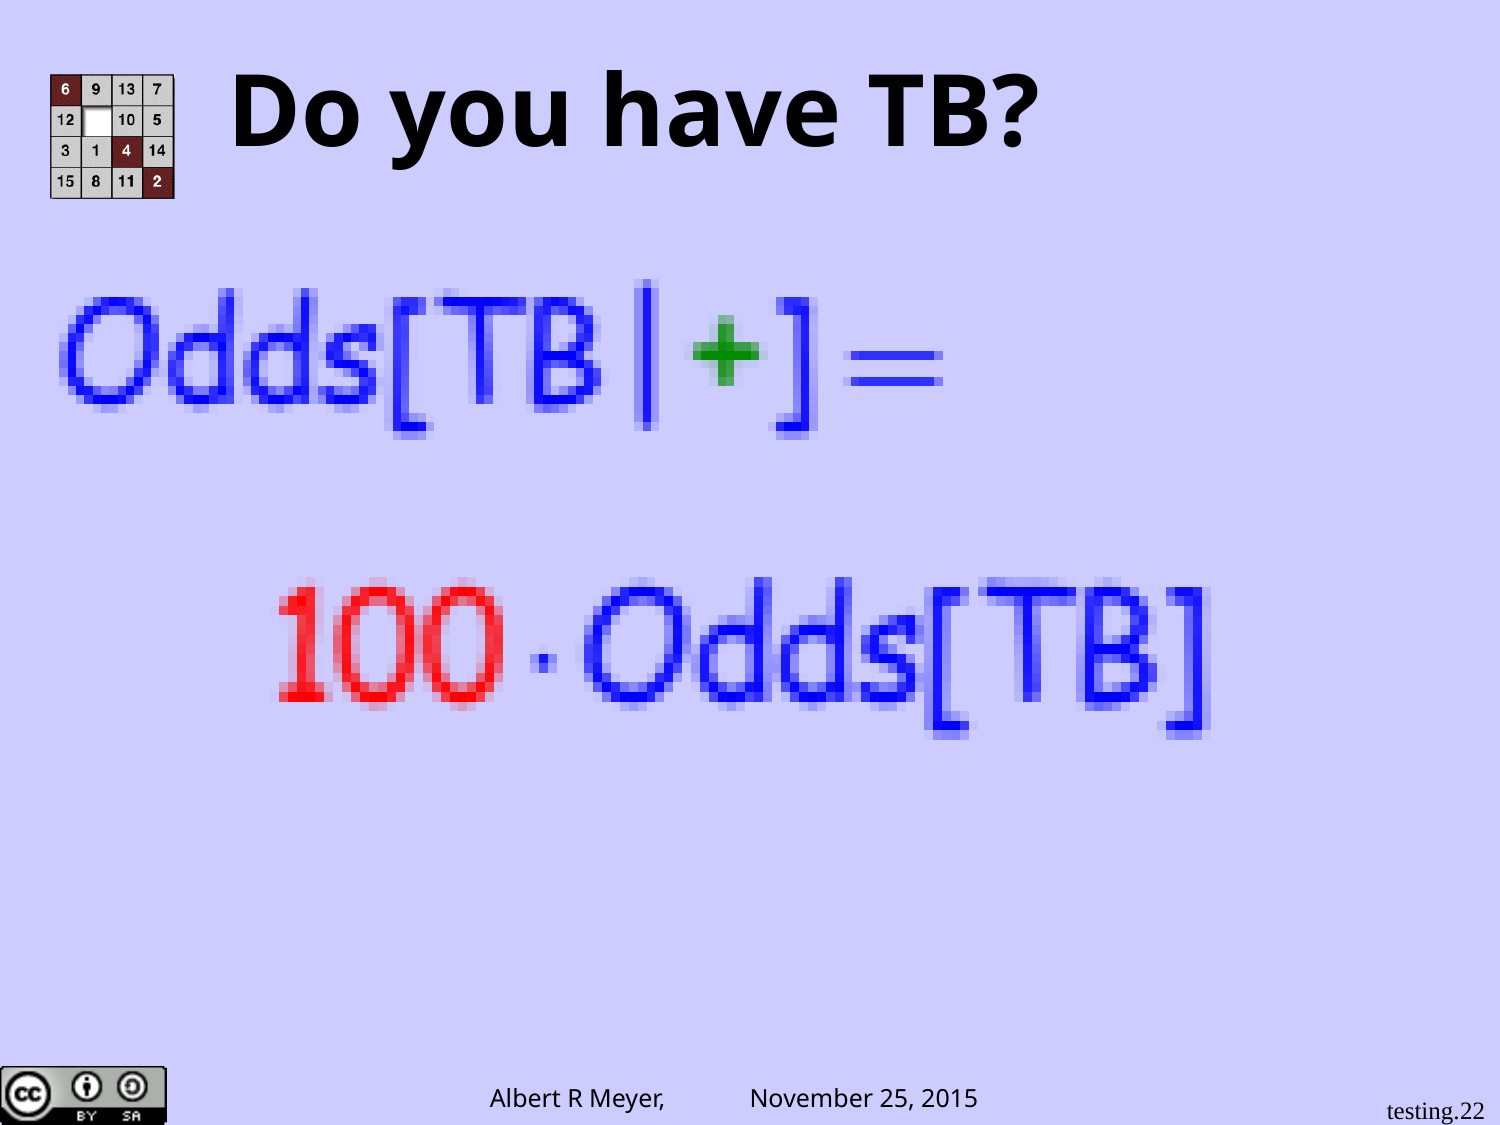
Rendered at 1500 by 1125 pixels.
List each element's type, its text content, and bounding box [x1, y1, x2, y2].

picture [50, 74, 175, 199]
picture [0, 1066, 167, 1125]
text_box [42, 253, 952, 451]
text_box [262, 549, 1230, 751]
text_box testing.22 [1262, 1087, 1500, 1125]
title Do you have TB? [212, 37, 1288, 176]
